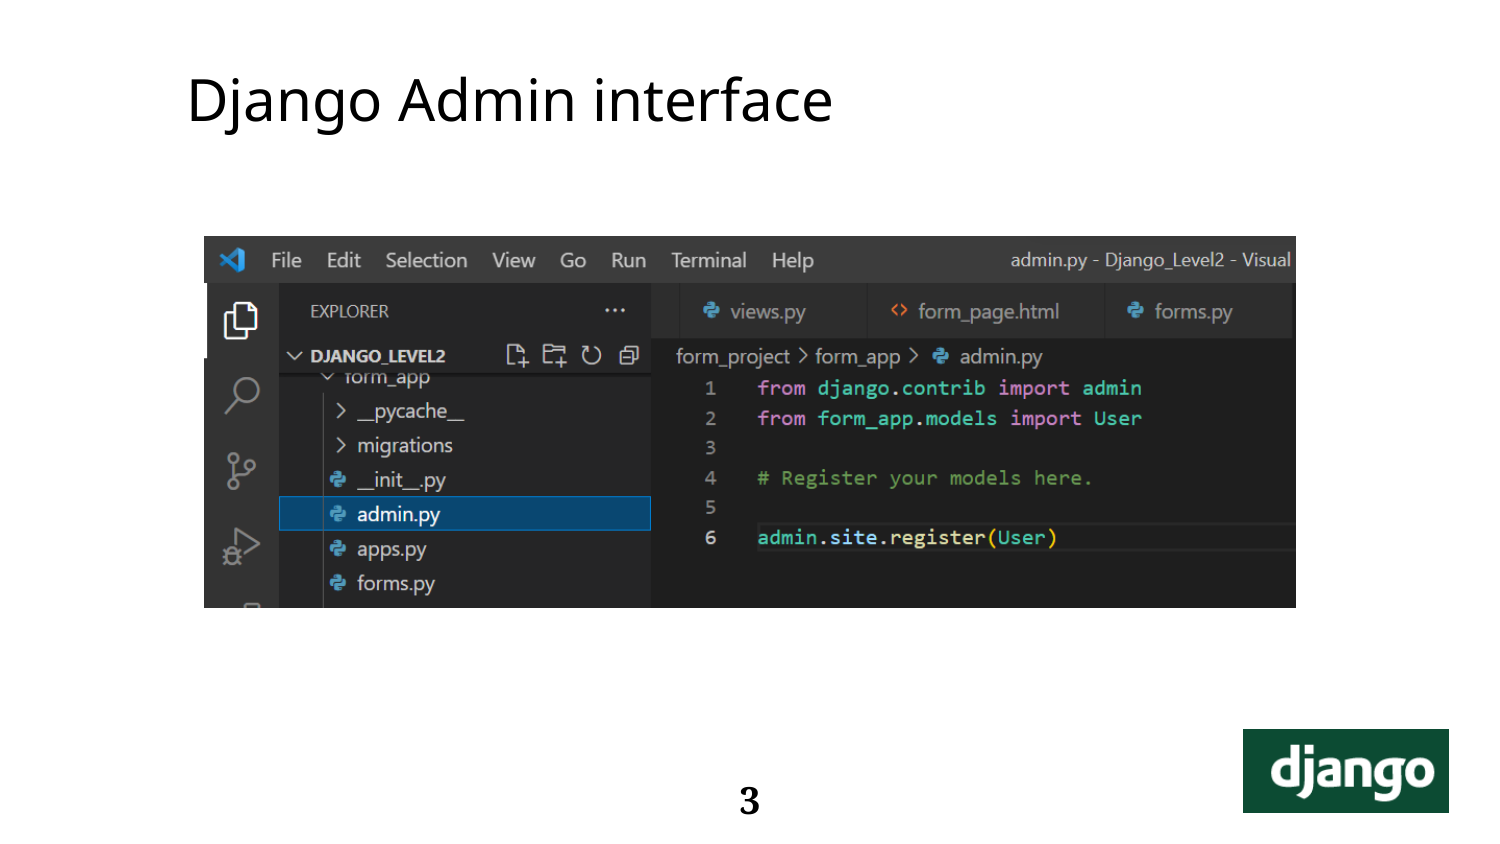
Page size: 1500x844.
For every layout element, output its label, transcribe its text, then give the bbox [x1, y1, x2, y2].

title Django Admin interface [171, 48, 1449, 143]
text_box 3 [575, 756, 925, 835]
picture [203, 236, 1297, 608]
picture [1243, 729, 1450, 814]
